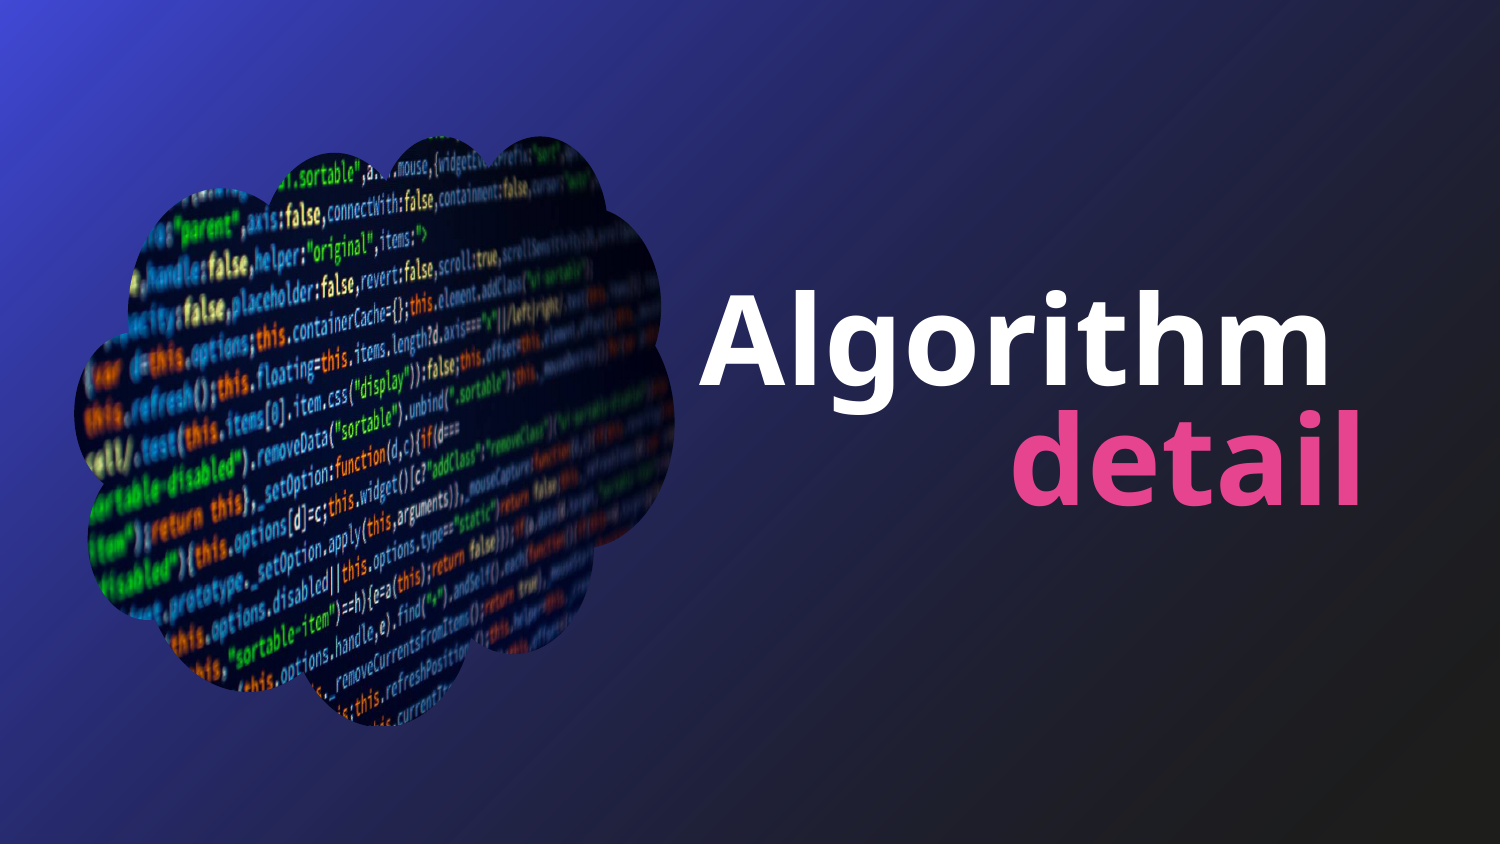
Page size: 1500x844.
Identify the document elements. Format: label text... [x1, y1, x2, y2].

text_box [72, 134, 677, 730]
picture [0, 0, 1500, 844]
title Algorithm detail [630, 134, 1383, 545]
